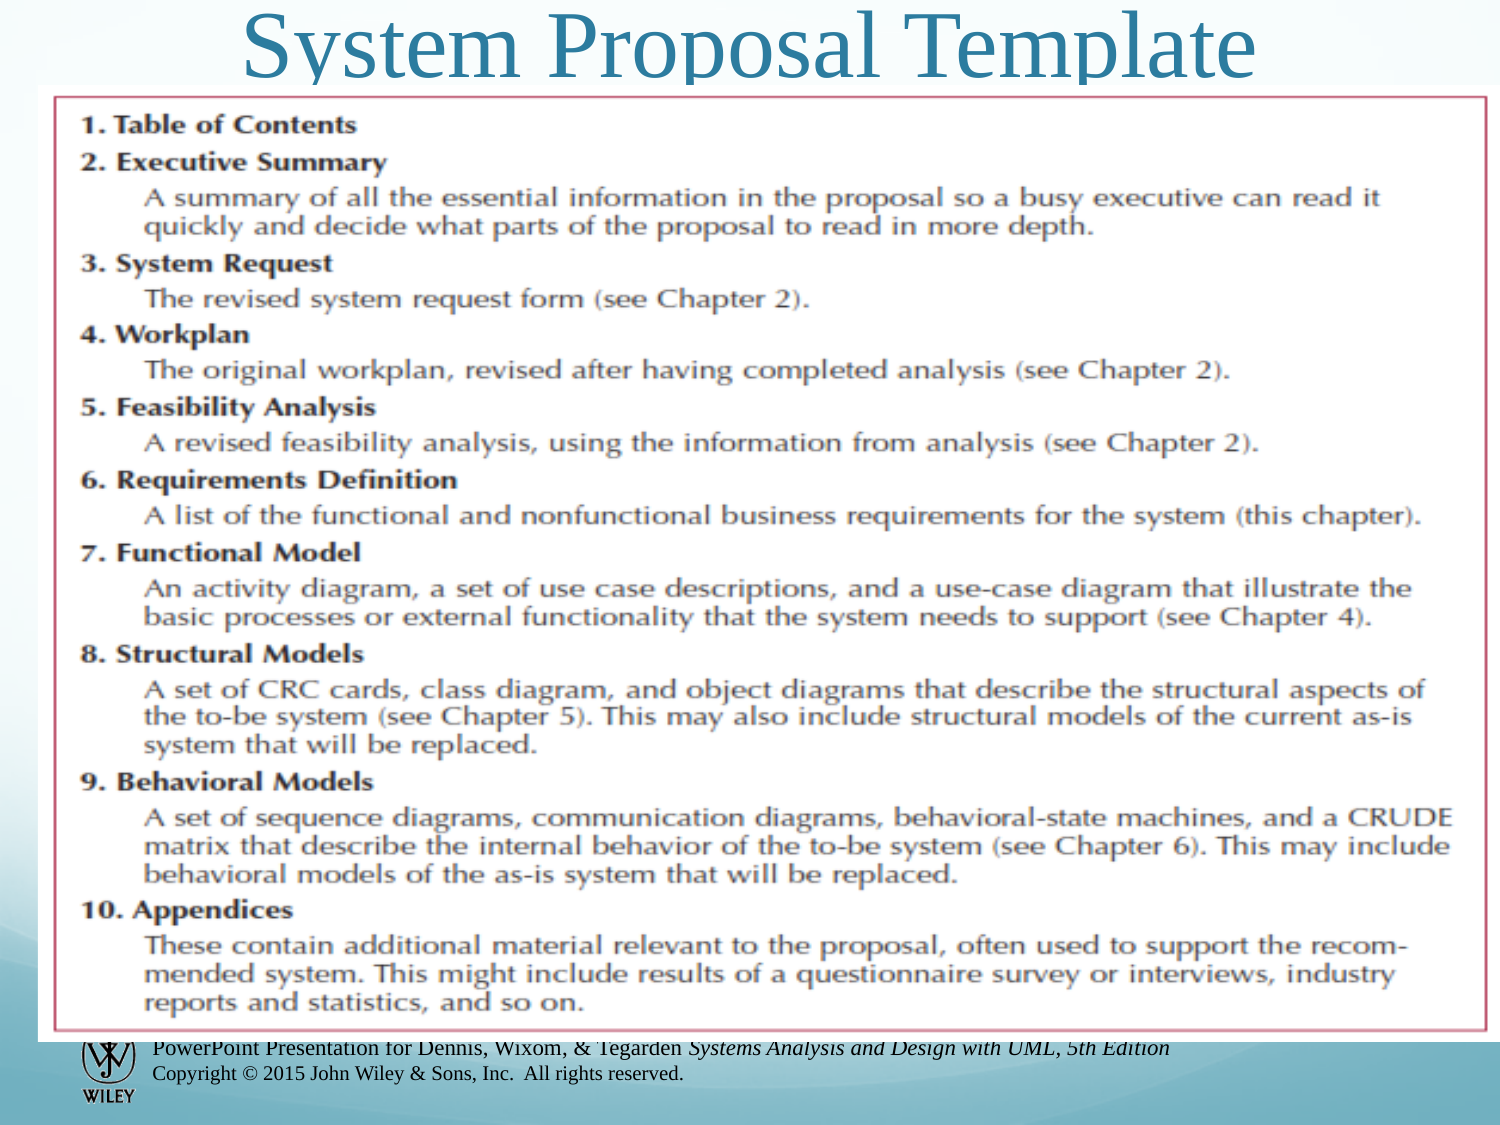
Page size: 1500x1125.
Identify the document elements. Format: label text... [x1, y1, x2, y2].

title System Proposal Template [89, 23, 1410, 80]
picture [37, 84, 1500, 1105]
